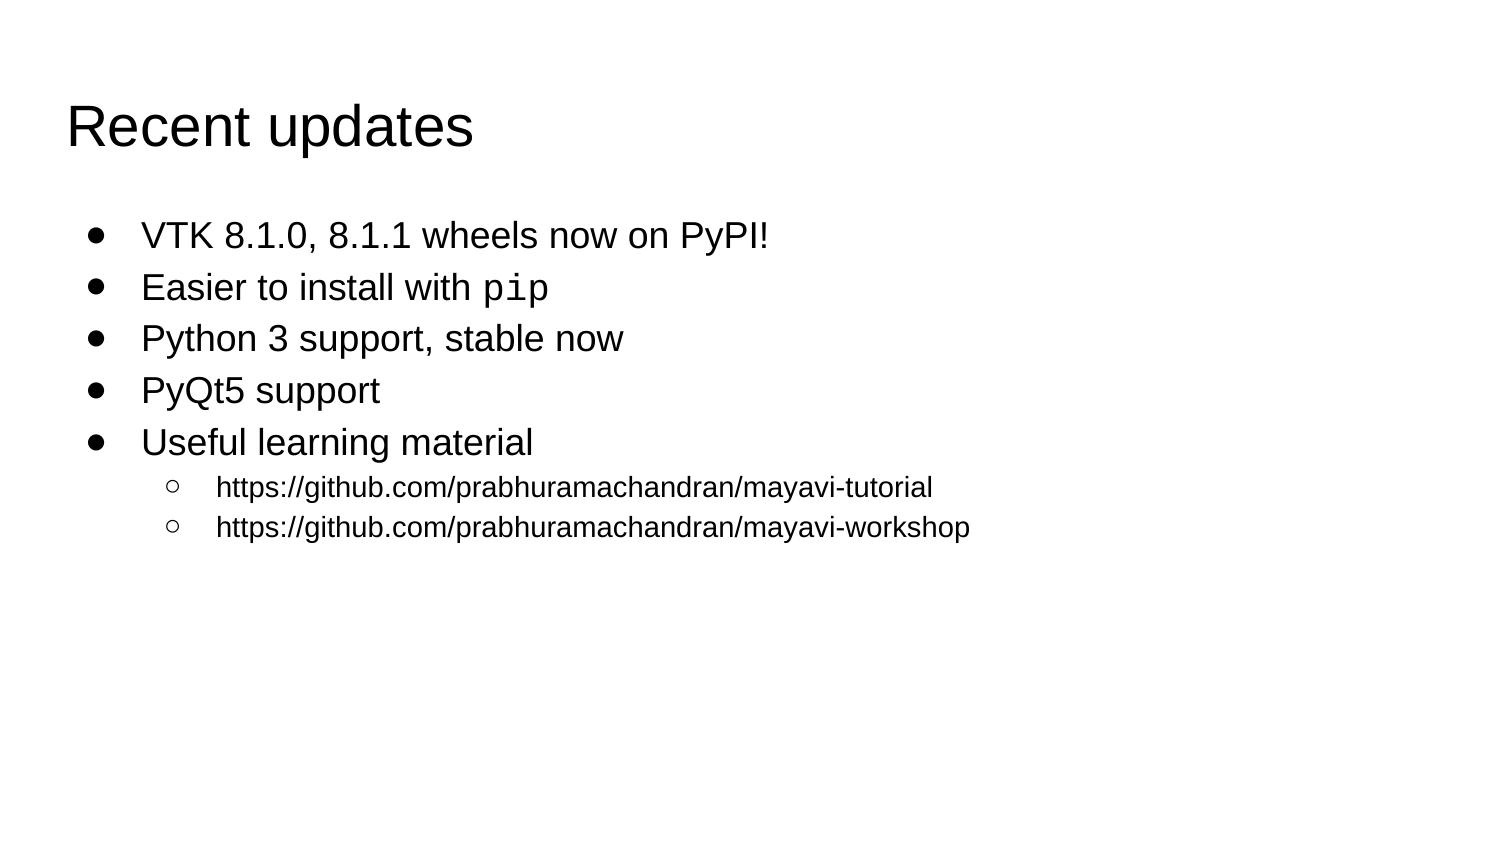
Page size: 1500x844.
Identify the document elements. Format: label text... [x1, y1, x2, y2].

title Recent updates [51, 72, 1449, 167]
list VTK 8.1.0, 8.1.1 wheels now on PyPI! Easier to install with pip Python 3 support, stable now PyQt5 support Useful learning material https://github.com/prabhuramachandran/mayavi-tutorial https://github.com/prabhuramachandran/mayavi-workshop [51, 189, 1449, 750]
